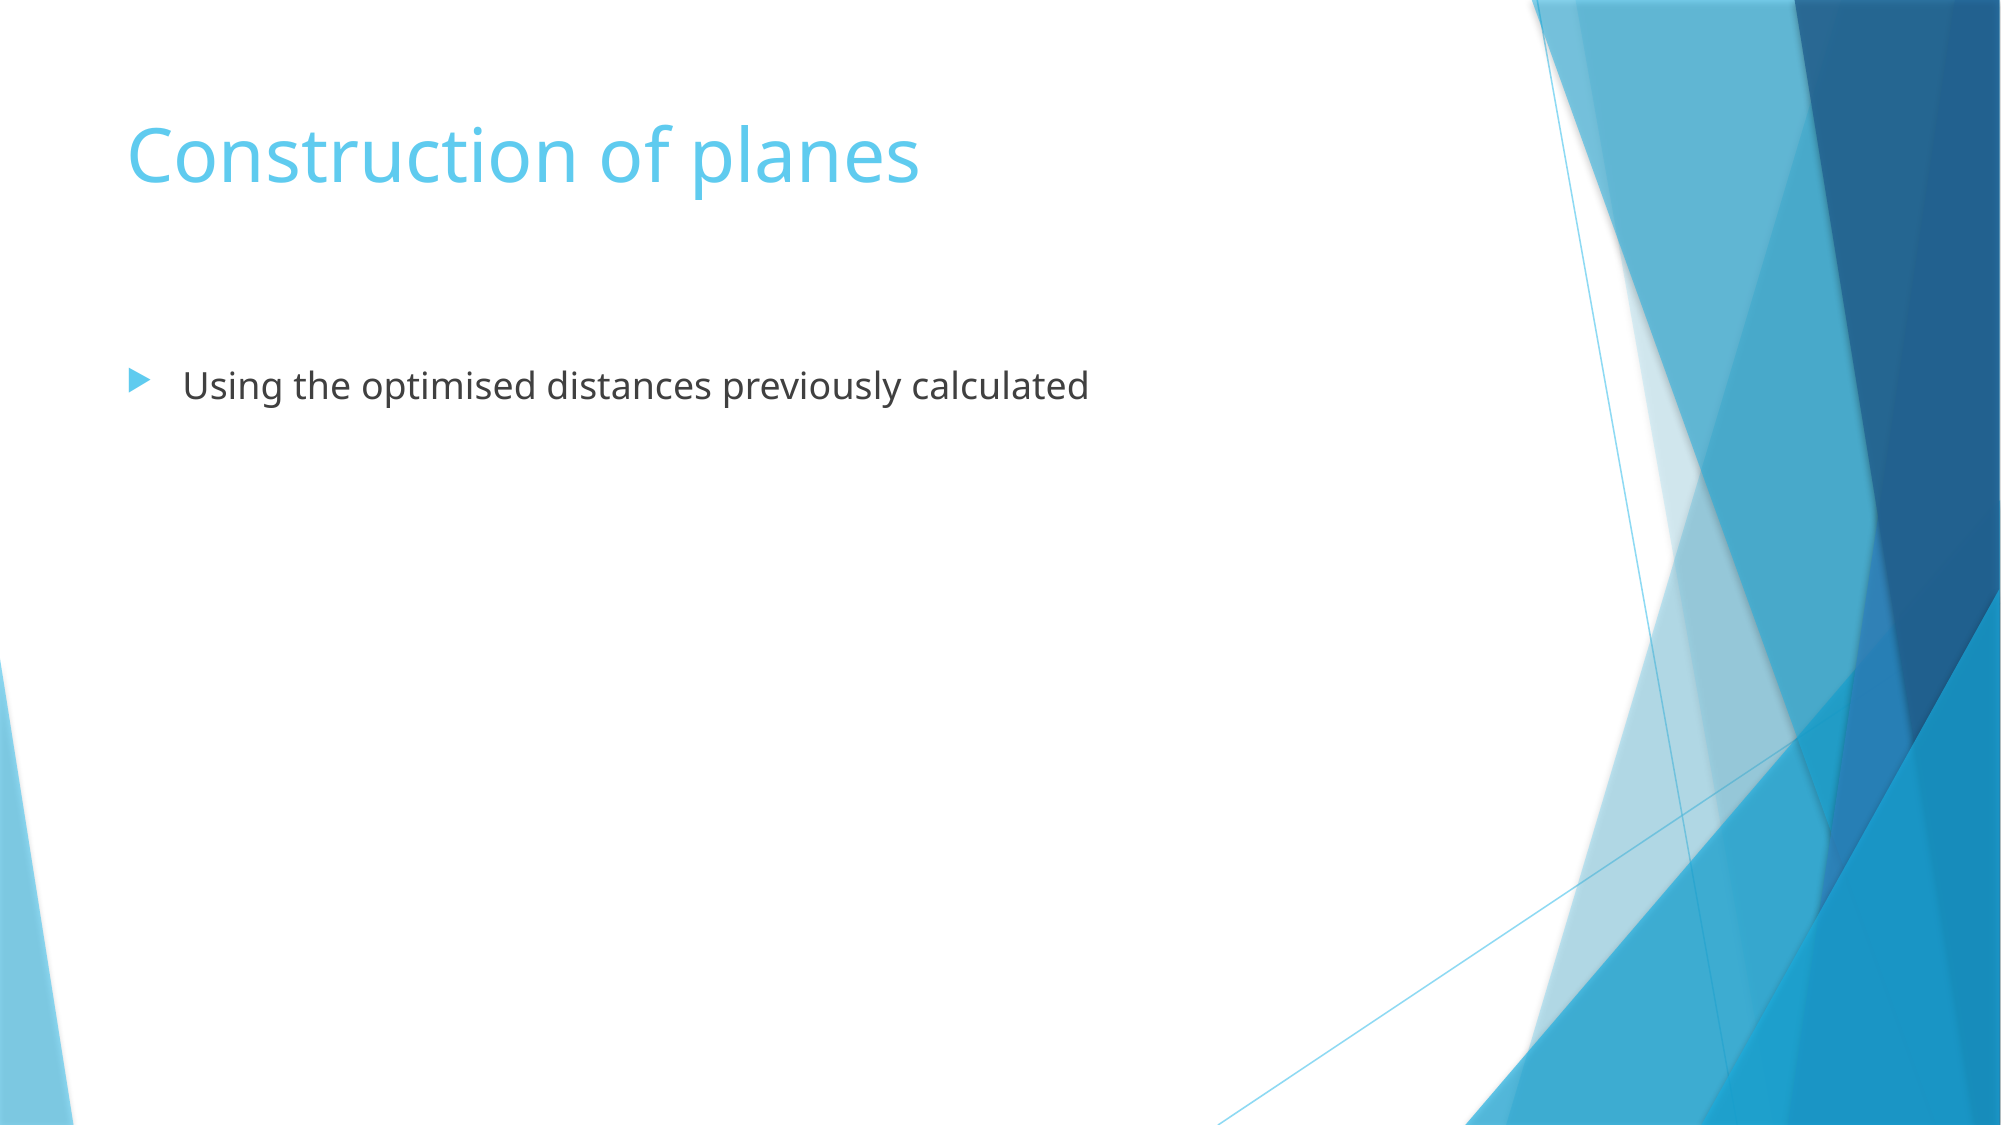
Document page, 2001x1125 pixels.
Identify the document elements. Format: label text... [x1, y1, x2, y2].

list Using the optimised distances previously calculated [111, 354, 1522, 992]
title Construction of planes [111, 99, 1522, 317]
